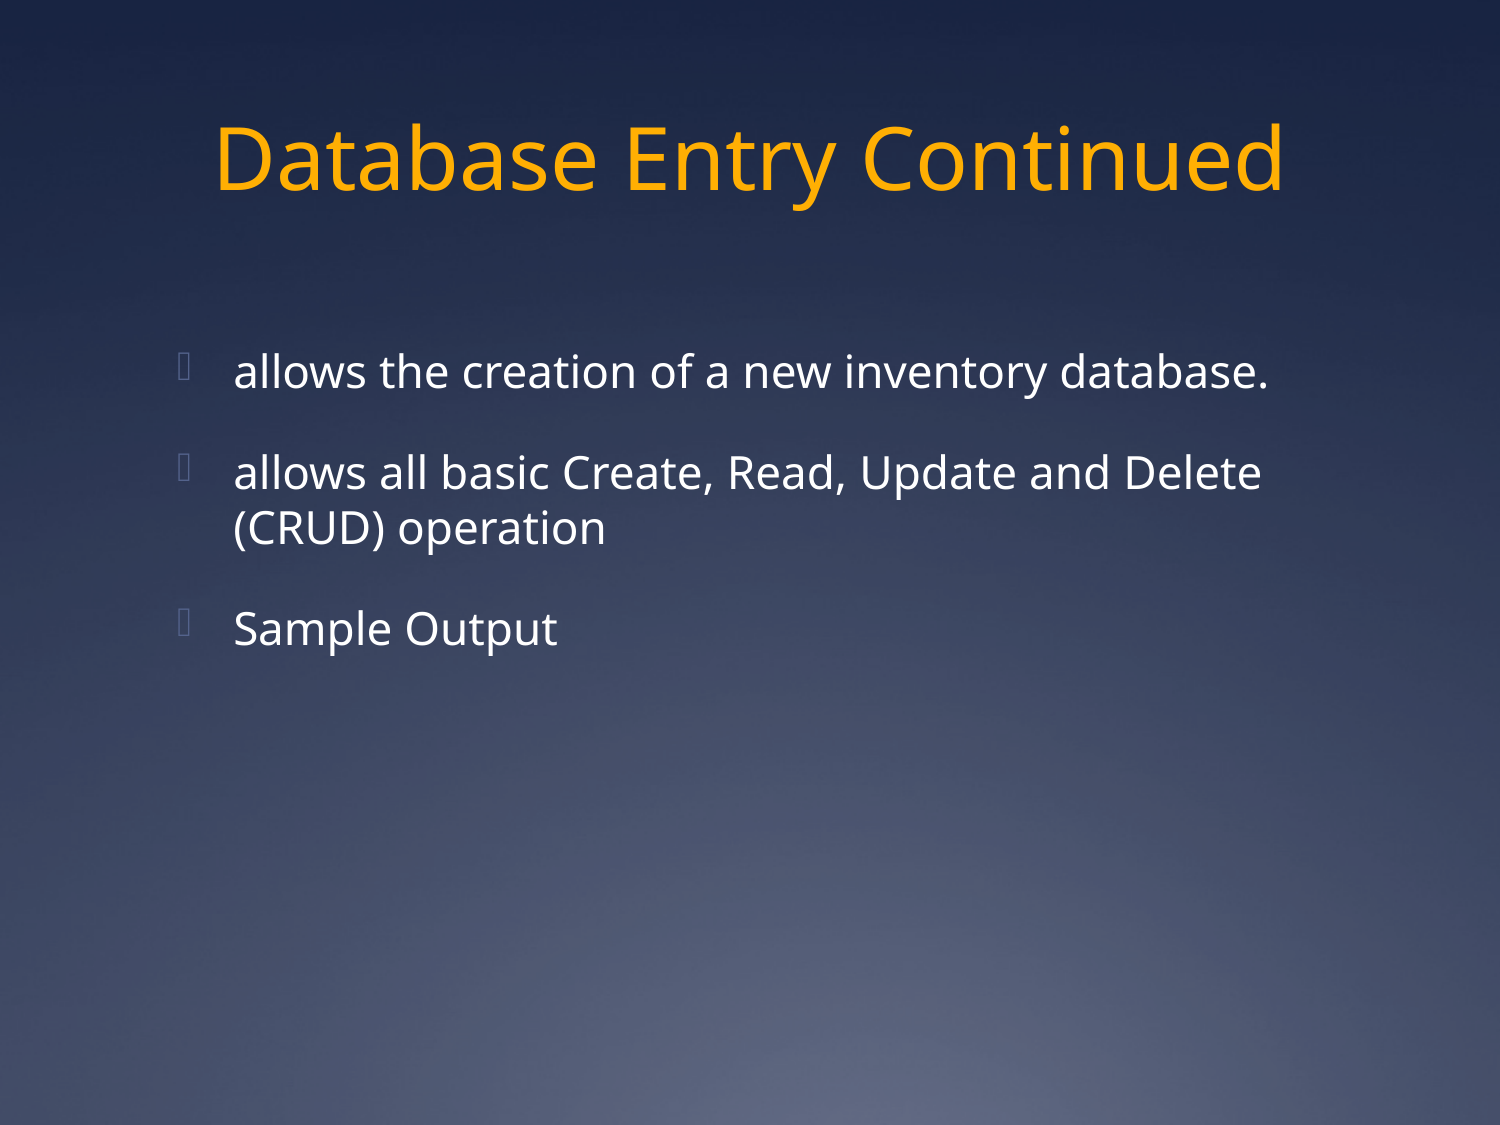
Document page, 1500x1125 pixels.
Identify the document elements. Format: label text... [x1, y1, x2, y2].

list allows the creation of a new inventory database. allows all basic Create, Read, Update and Delete (CRUD) operation Sample Output [162, 335, 1338, 1005]
title Database Entry Continued [100, 95, 1400, 225]
